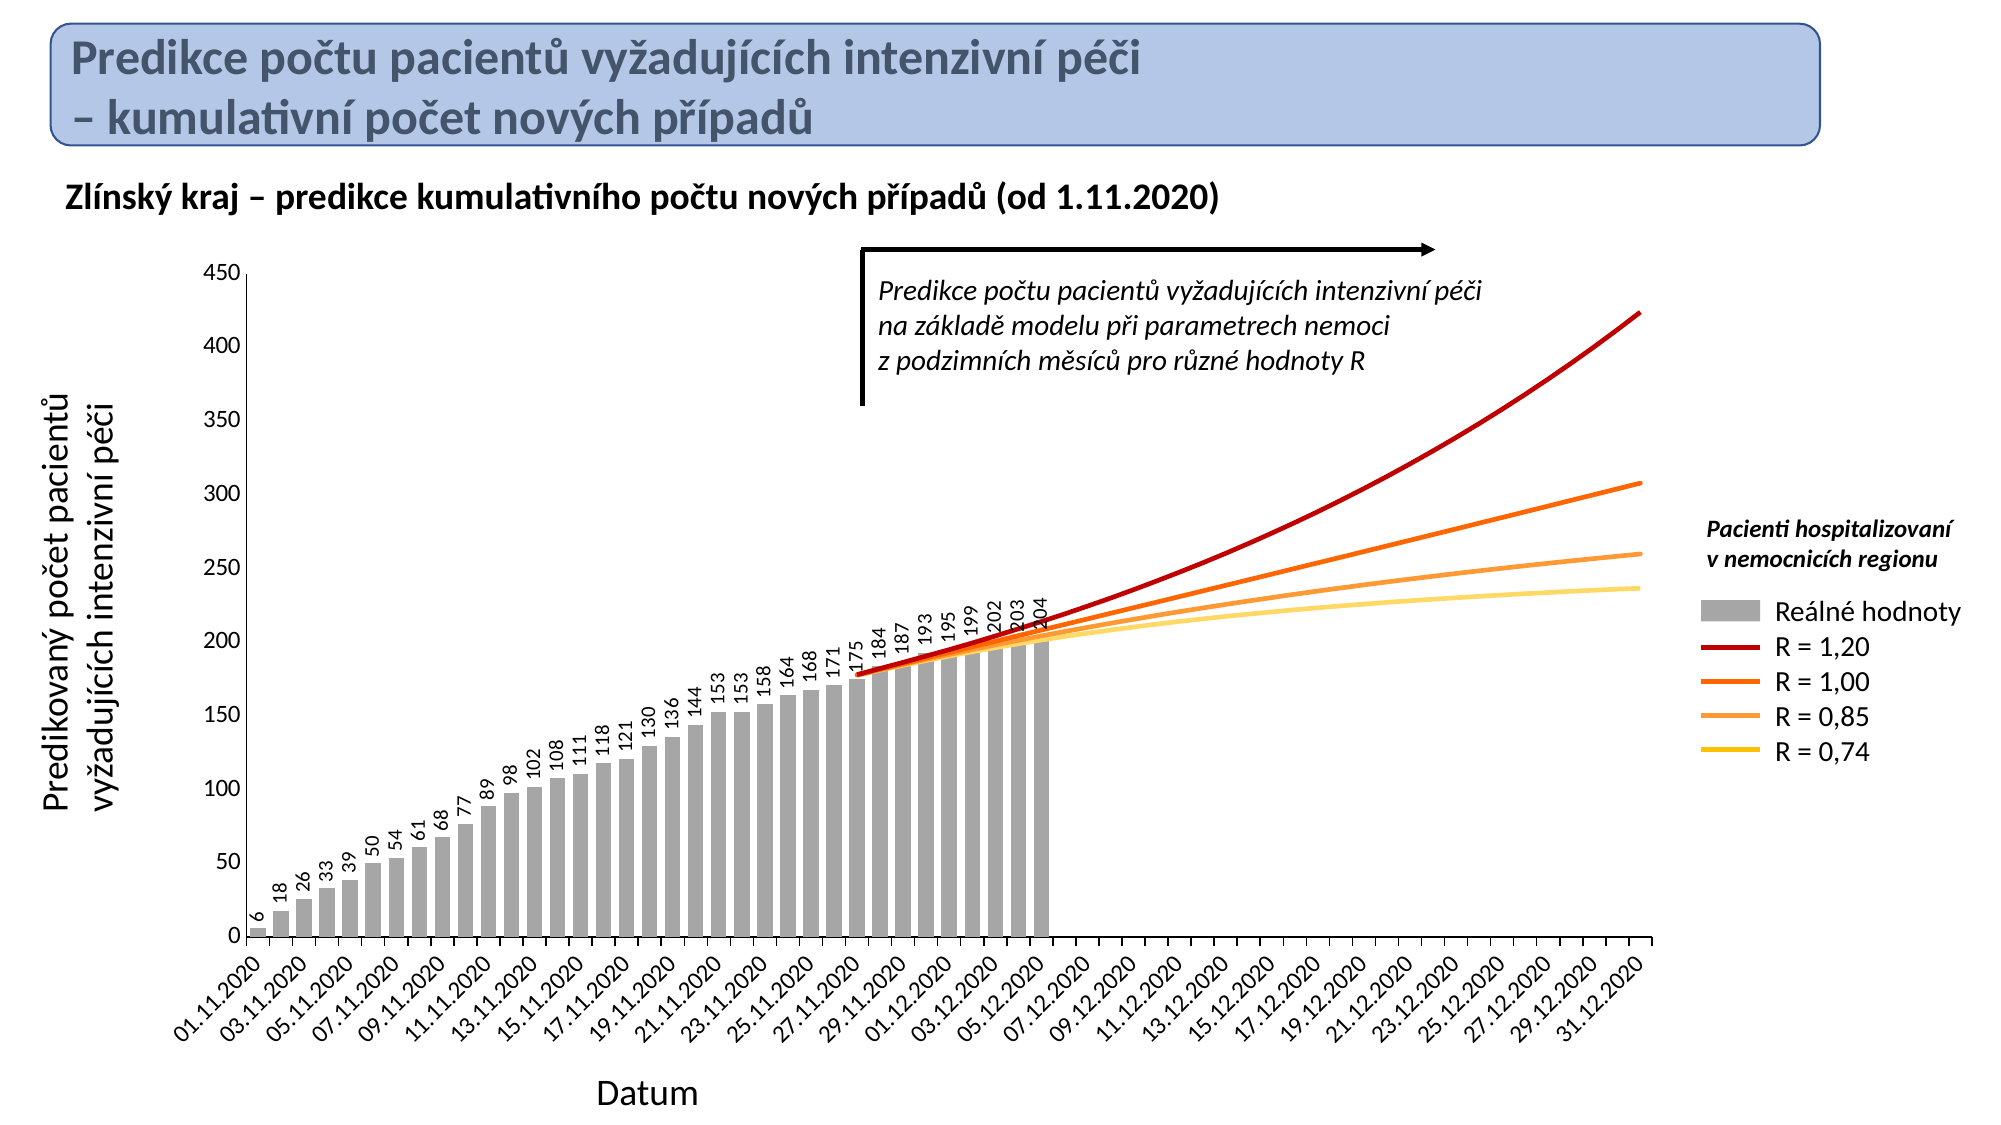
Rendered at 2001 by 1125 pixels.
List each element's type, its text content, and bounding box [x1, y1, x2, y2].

chart [138, 245, 1683, 1066]
text_box Zlínský kraj – predikce kumulativního počtu nových případů (od 1.11.2020) [50, 164, 1642, 225]
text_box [860, 249, 1784, 406]
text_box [1701, 584, 2000, 777]
text_box Predikce počtu pacientů vyžadujících intenzivní péči – kumulativní počet nových případů [49, 22, 1822, 147]
text_box Pacienti hospitalizovaní v nemocnicích regionu [1691, 505, 2000, 581]
text_box Predikovaný počet pacientů vyžadujících intenzivní péči [22, 377, 128, 828]
text_box Datum [581, 1066, 715, 1121]
